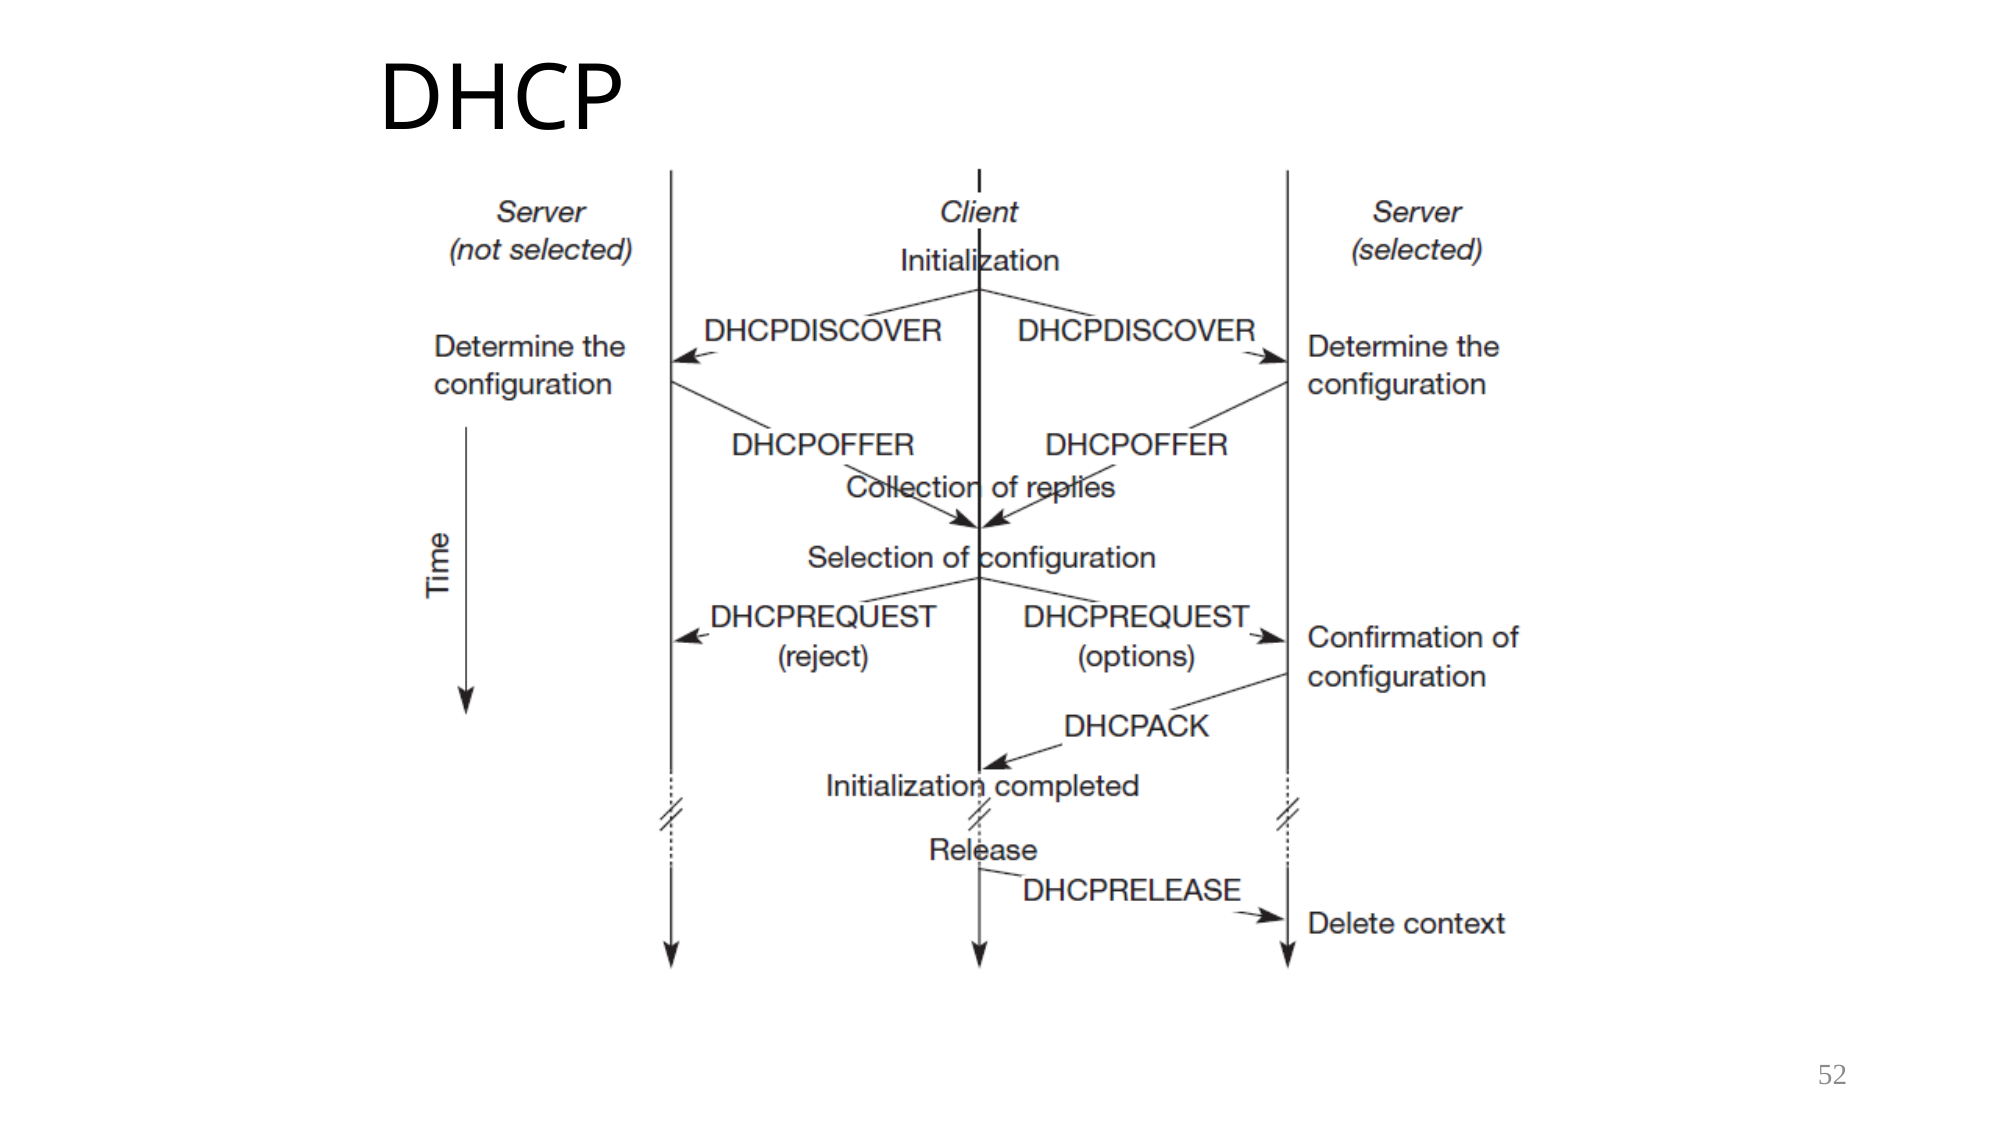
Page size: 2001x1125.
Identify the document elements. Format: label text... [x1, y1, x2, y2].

title DHCP [362, 24, 1638, 175]
picture [413, 138, 1586, 987]
slide_number 52 [1412, 1042, 1863, 1103]
